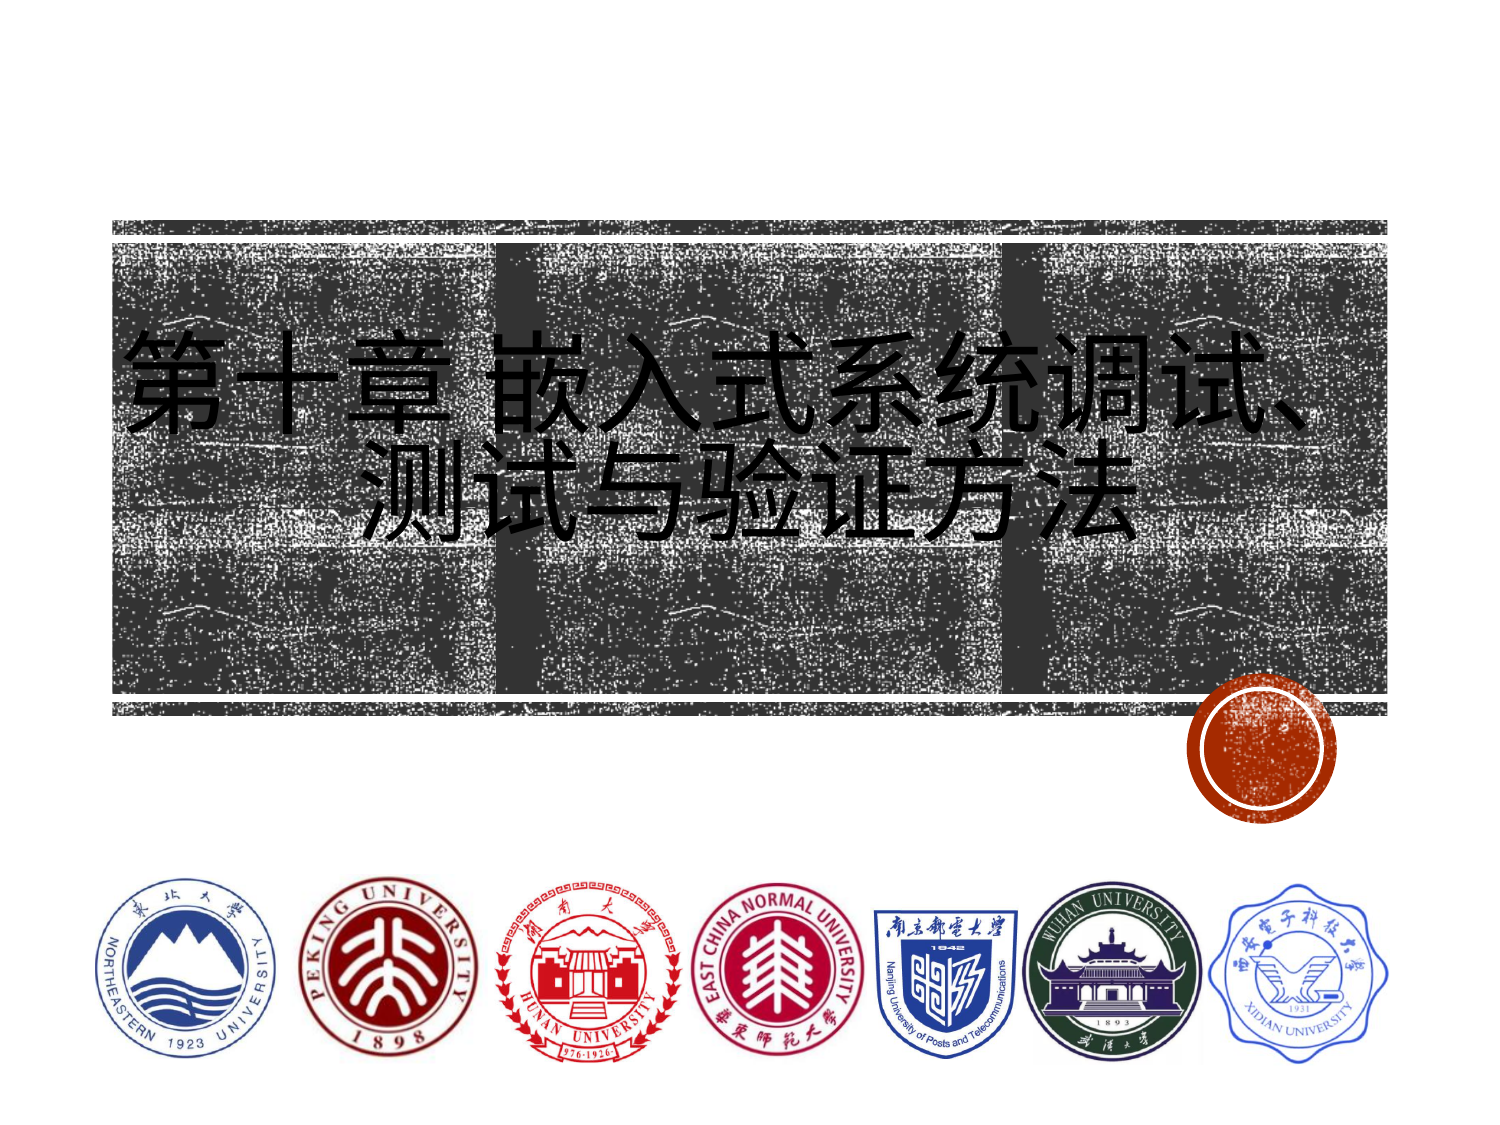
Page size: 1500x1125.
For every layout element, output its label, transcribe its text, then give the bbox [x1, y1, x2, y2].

picture [290, 874, 1392, 1066]
title 第十章 嵌入式系统调试、测试与验证方法 [94, 330, 1406, 563]
picture [95, 877, 279, 1062]
